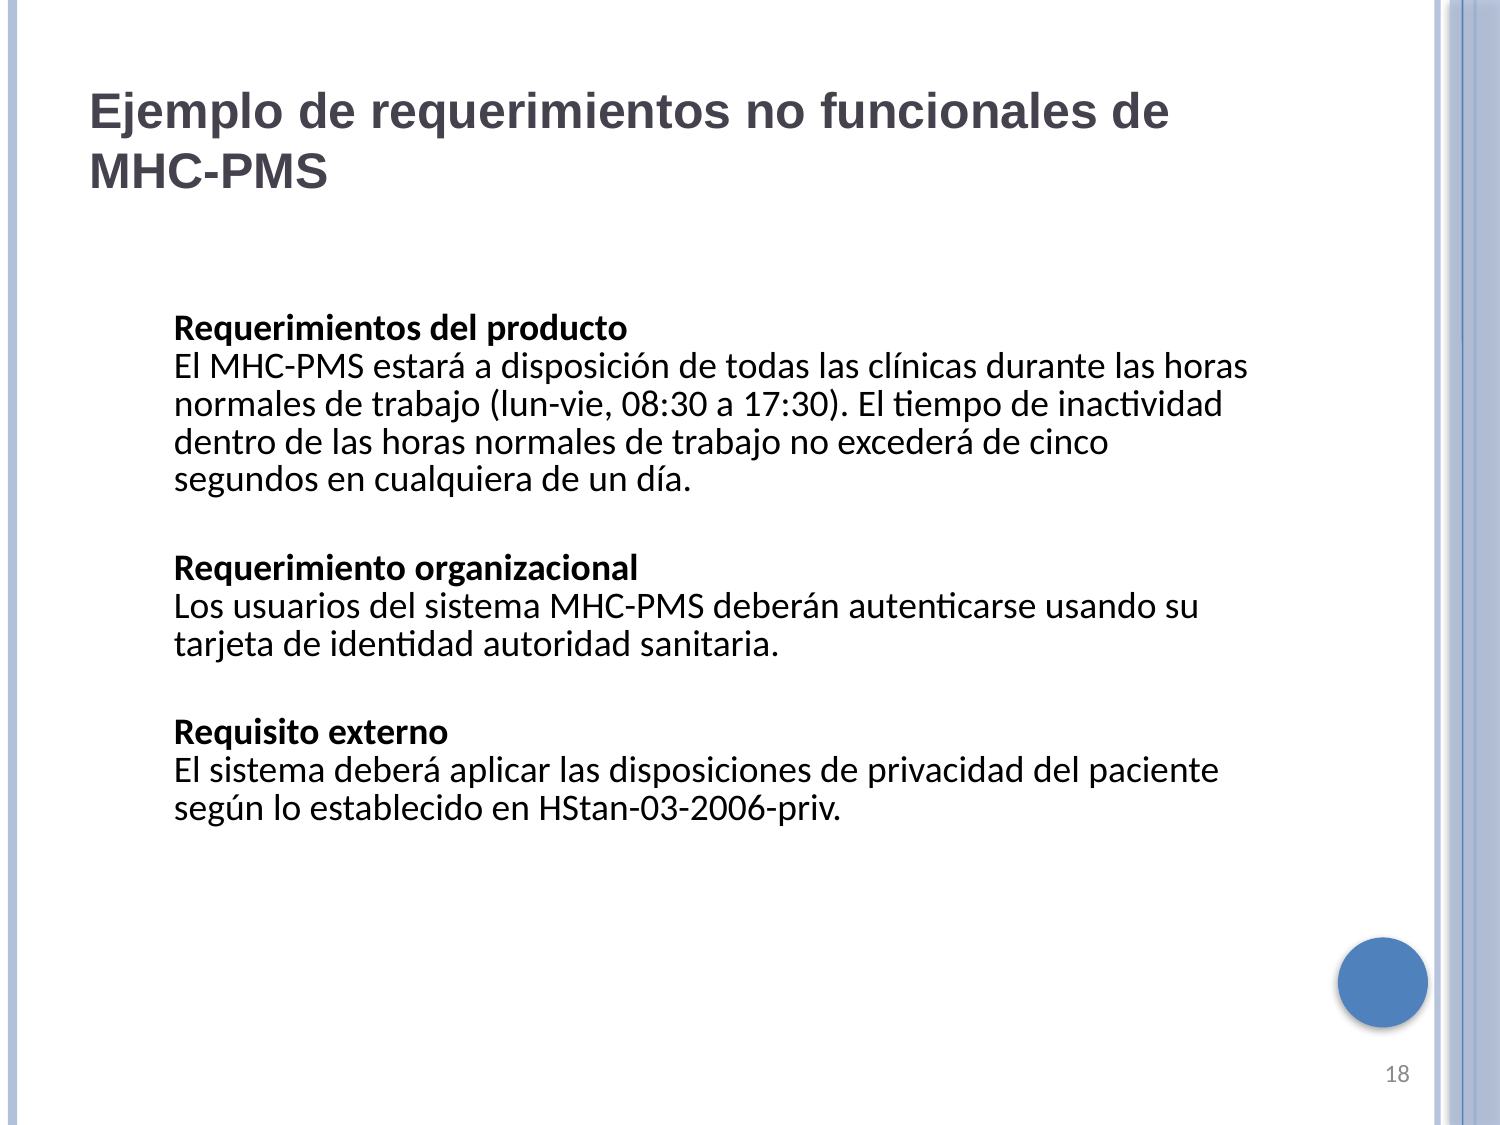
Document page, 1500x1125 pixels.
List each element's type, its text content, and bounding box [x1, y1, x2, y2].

table_header Requerimientos del producto El MHC-PMS estará a disposición de todas las clínicas durante las horas normales de trabajo (lun-vie, 08:30 a 17:30). El tiempo de inactividad dentro de las horas normales de trabajo no excederá de cinco segundos en cualquiera de un día. Requerimiento organizacional Los usuarios del sistema MHC-PMS deberán autenticarse usando su tarjeta de identidad autoridad sanitaria. Requisito externo El sistema deberá aplicar las disposiciones de privacidad del paciente según lo establecido en HStan-03-2006-priv. [159, 305, 1271, 1043]
text_box Ejemplo de requerimientos no funcionales de MHC-PMS [74, 45, 1272, 233]
text_box 18 [1074, 1042, 1425, 1103]
